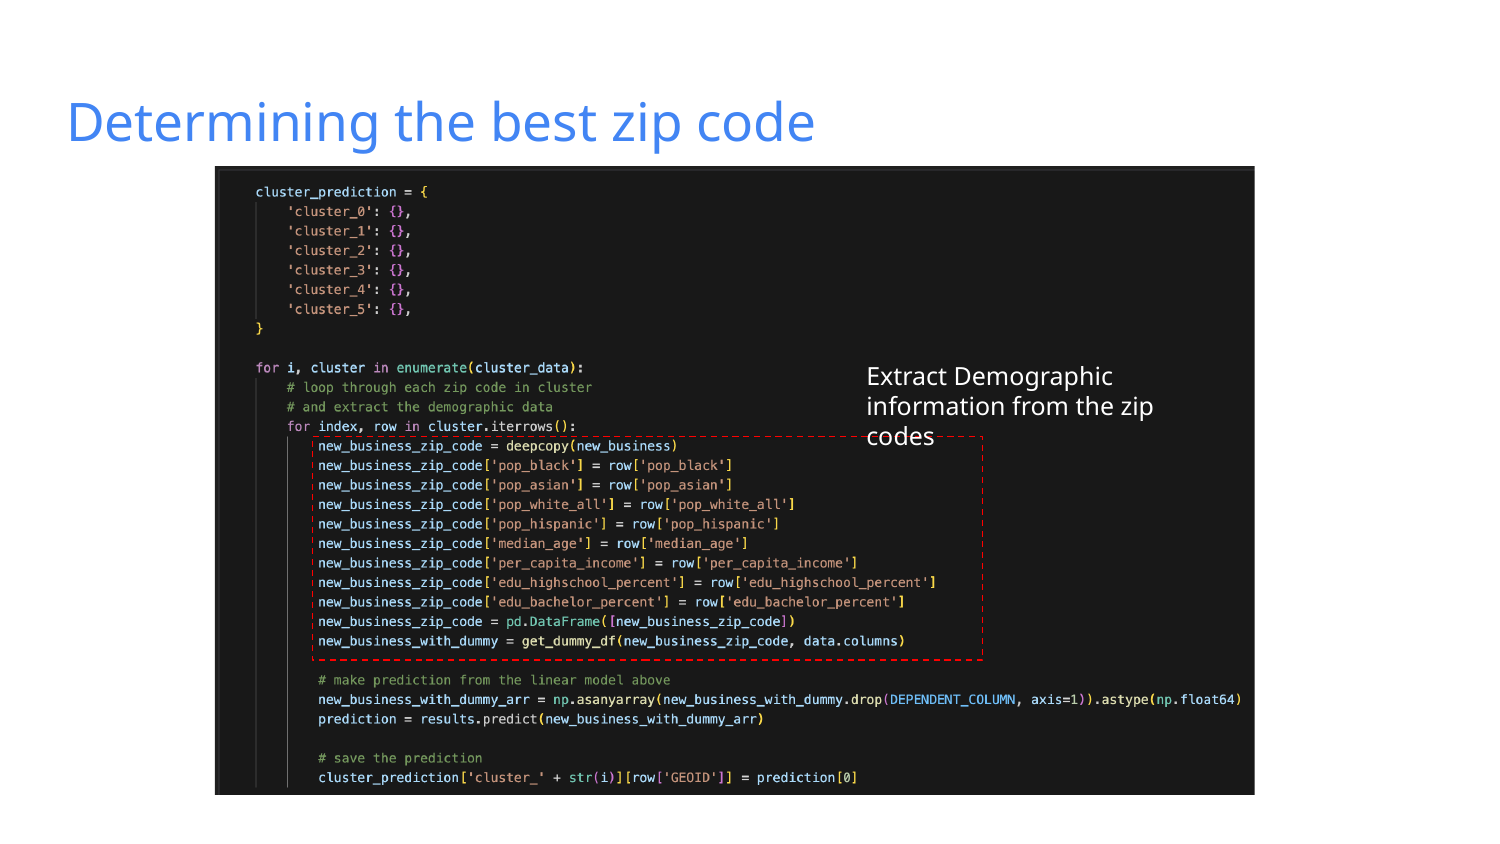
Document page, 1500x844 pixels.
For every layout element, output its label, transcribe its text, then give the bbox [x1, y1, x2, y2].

title Determining the best zip code [51, 72, 1449, 167]
picture [214, 166, 1255, 795]
